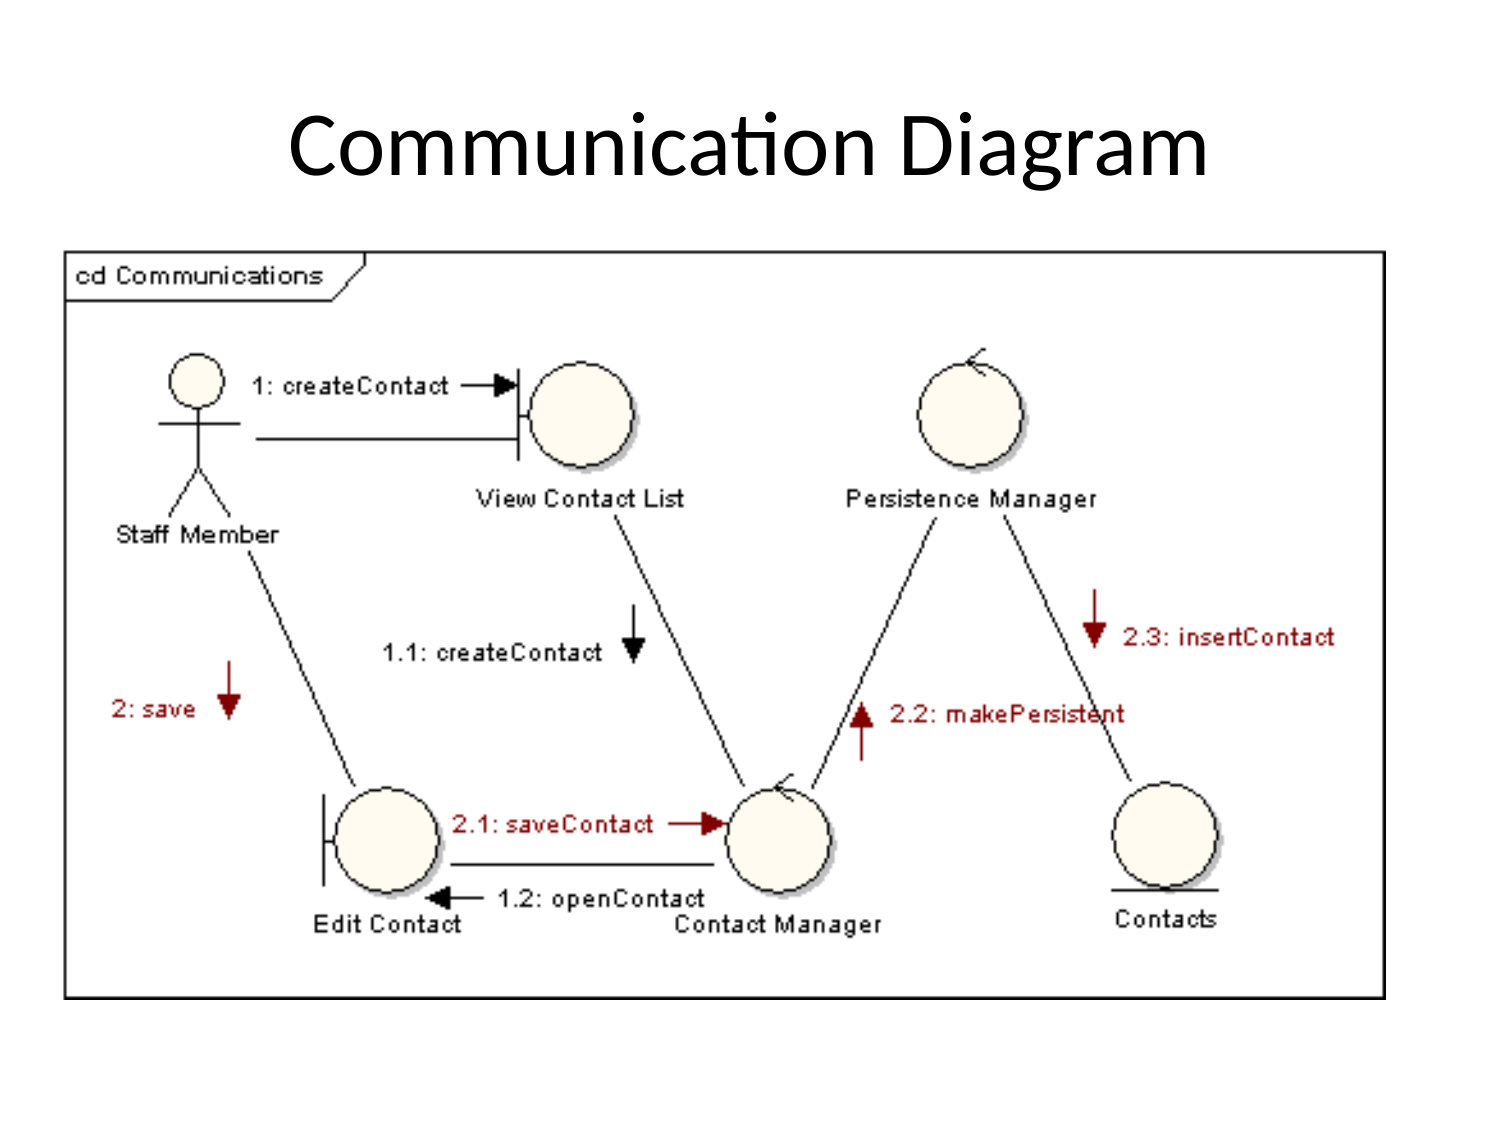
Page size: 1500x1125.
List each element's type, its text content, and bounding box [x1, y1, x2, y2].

picture [62, 249, 1387, 1001]
title Communication Diagram [75, 45, 1425, 233]
